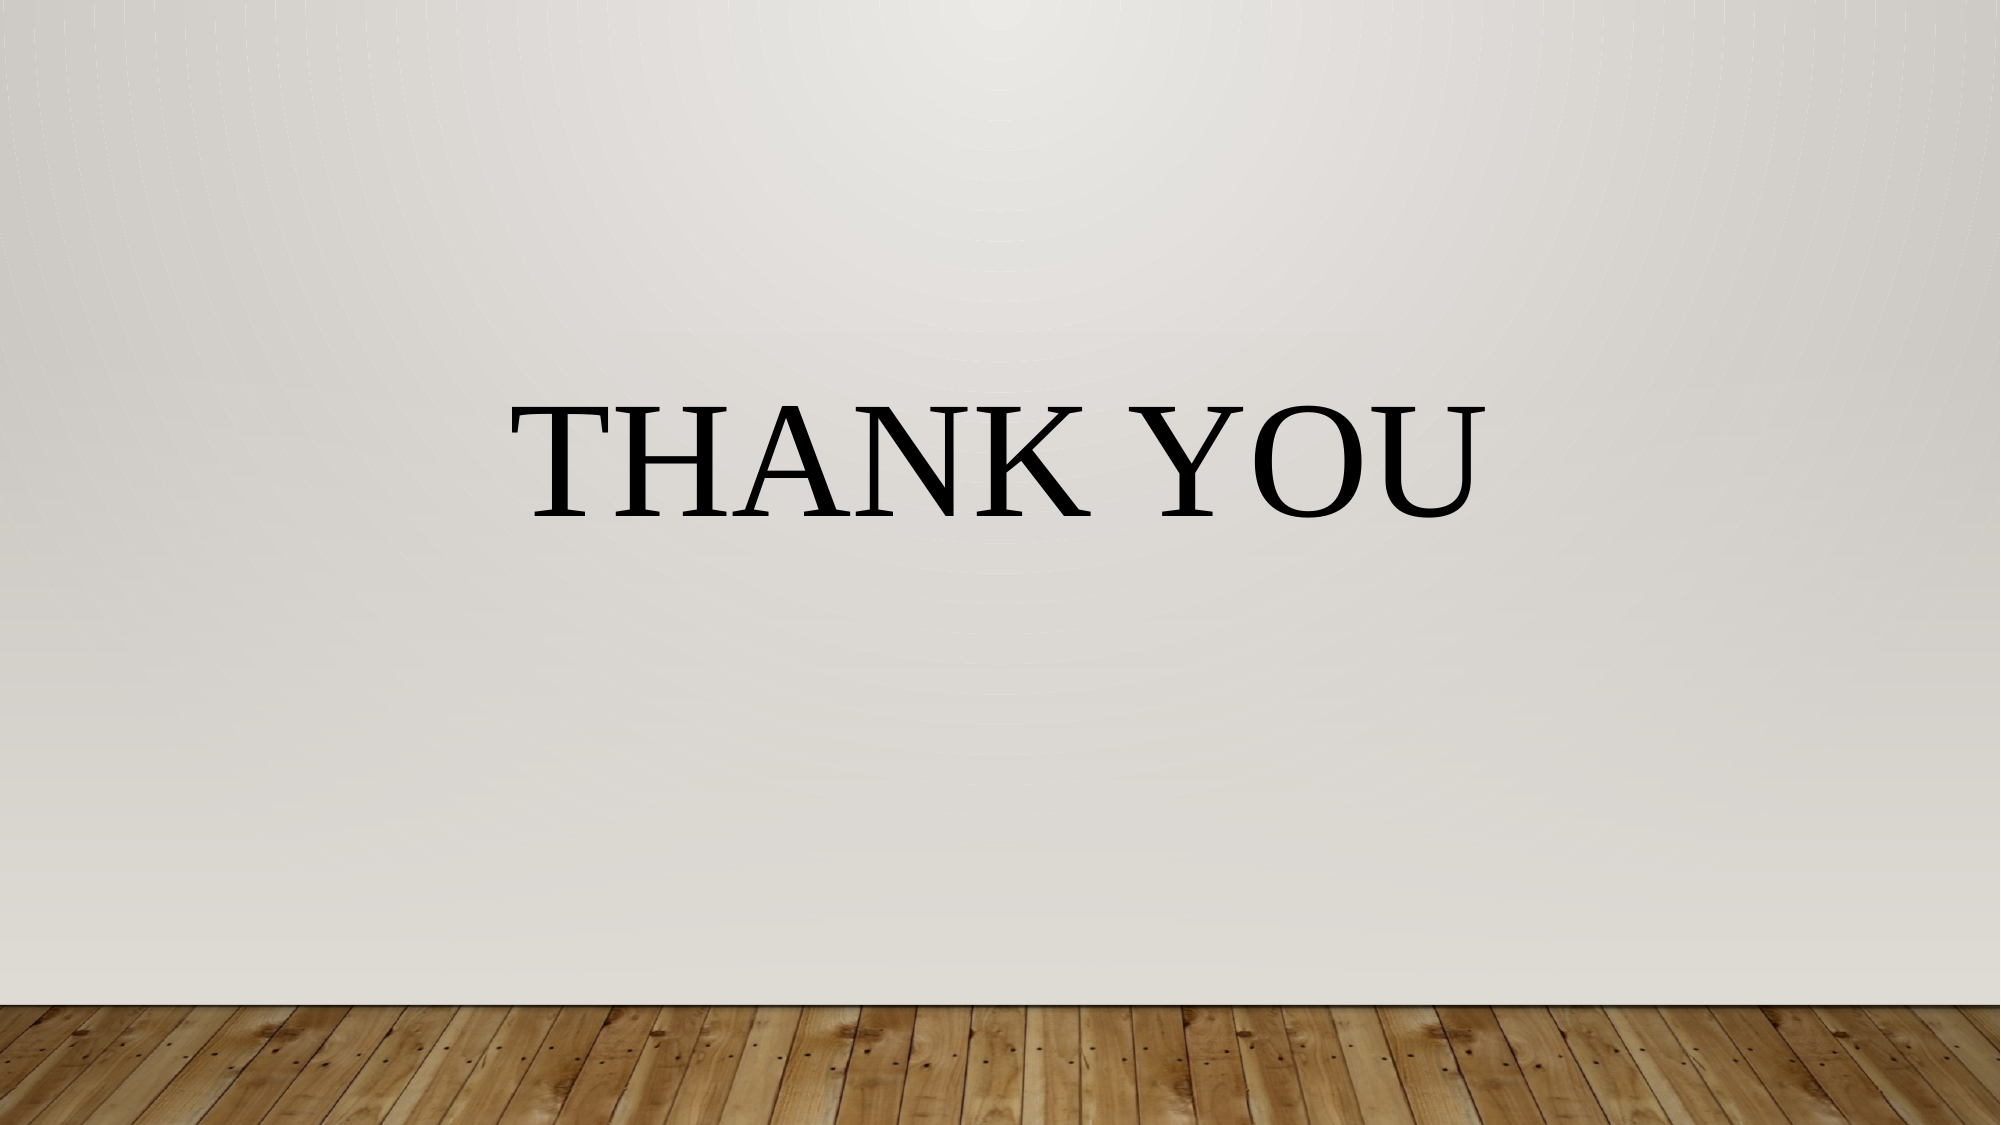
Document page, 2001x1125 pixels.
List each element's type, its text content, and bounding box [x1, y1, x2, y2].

text_box THANK YOU [0, 342, 2000, 558]
picture [0, 1005, 2000, 1125]
